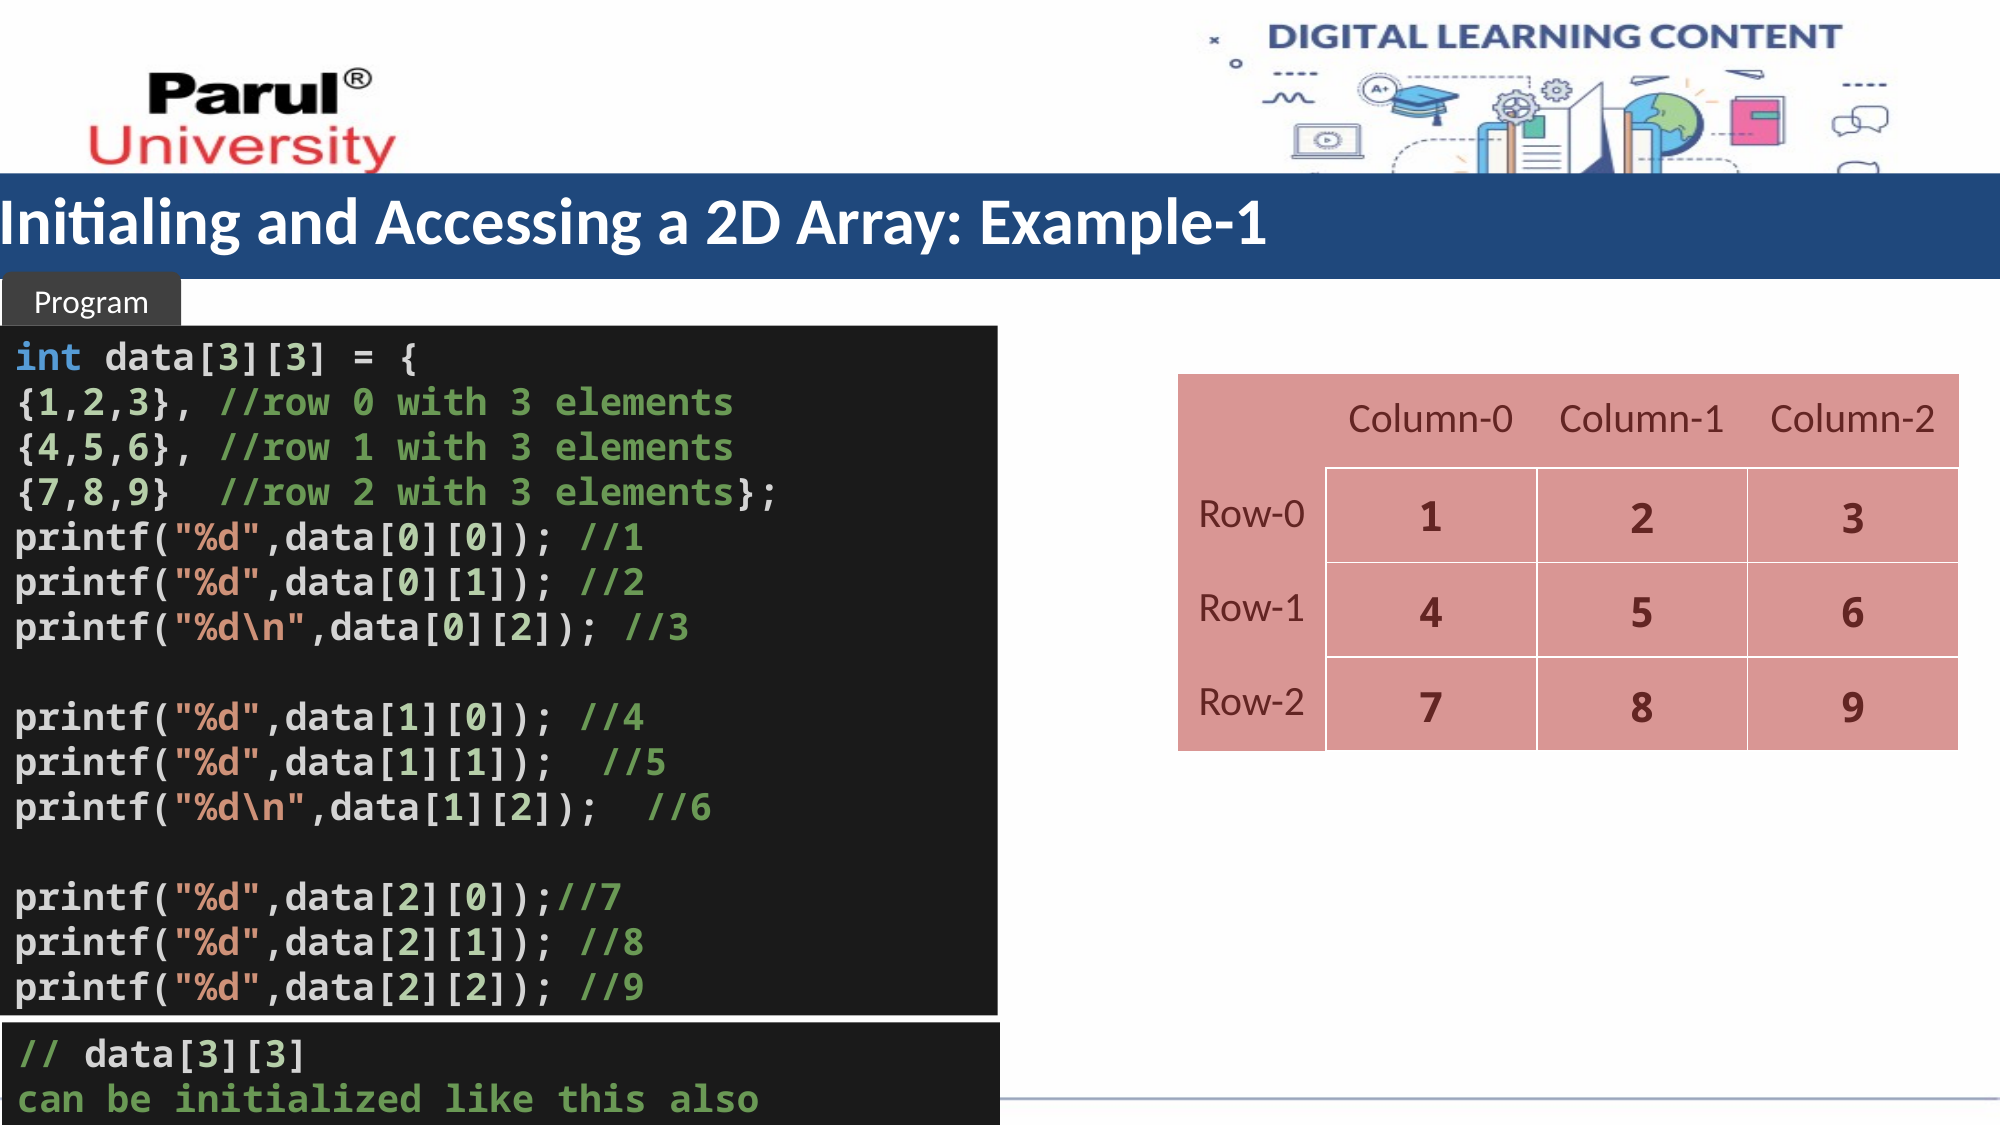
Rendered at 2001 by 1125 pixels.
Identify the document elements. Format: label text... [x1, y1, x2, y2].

picture [0, 0, 2000, 173]
text_box Program [0, 269, 184, 325]
table_cell 6 [1748, 563, 1958, 656]
picture [0, 279, 2000, 1125]
table_cell 2 [1538, 469, 1747, 562]
table_header Column-2 [1748, 374, 1959, 467]
title Initialing and Accessing a 2D Array: Example-1 [0, 177, 1732, 275]
table_cell 8 [1538, 658, 1747, 750]
text_box int data[3][3] = { {1,2,3}, //row 0 with 3 elements {4,5,6}, //row 1 with 3 elements {7,8,9} //row 2 with 3 elements}; printf("%d",data[0][0]); //1 printf("%d",data[0][1]); //2 printf("%d\n",data[0][2]); //3 printf("%d",data[1][0]); //4 printf("%d",data[1][1]); //5 printf("%d\n",data[1][2]); //6 printf("%d",data[2][0]);//7 printf("%d",data[2][1]); //8 printf("%d",data[2][2]); //9 [0, 325, 998, 1016]
table_cell 9 [1748, 658, 1958, 750]
text_box [0, 173, 2000, 279]
table_cell Row-1 [1178, 562, 1325, 657]
table_cell 5 [1538, 563, 1747, 656]
table_header Column-1 [1537, 374, 1748, 467]
table_cell 3 [1748, 469, 1958, 562]
table_cell 1 [1327, 469, 1536, 562]
table_header Column-0 [1326, 374, 1537, 467]
text_box // data[3][3] can be initialized like this also int data[3][3]={{1,2,3},{4,5,6},{7,8,9}}; [2, 1022, 1000, 1125]
table_cell Row-0 [1178, 468, 1325, 562]
table_header [1178, 374, 1326, 468]
table_cell 4 [1327, 563, 1536, 656]
table_cell 7 [1327, 658, 1536, 750]
table_cell Row-2 [1178, 657, 1325, 751]
